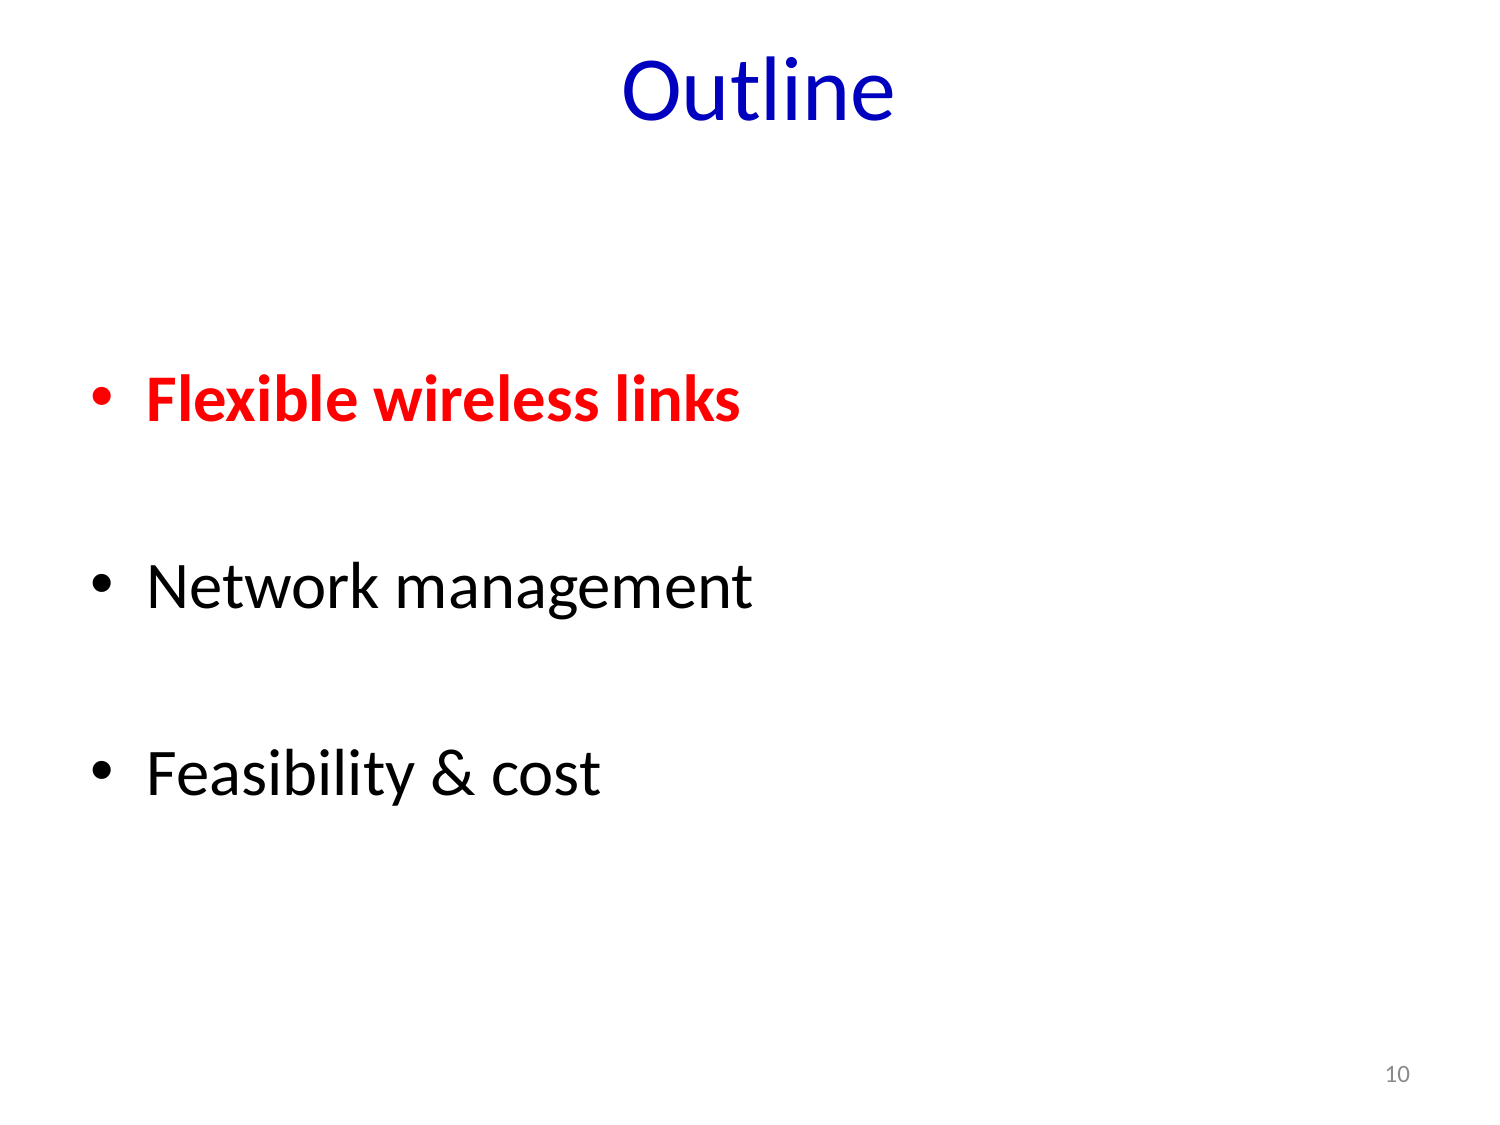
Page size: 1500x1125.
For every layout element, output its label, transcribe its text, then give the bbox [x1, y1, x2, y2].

slide_number 10 [1074, 1042, 1425, 1103]
list Flexible wireless links Network management Feasibility & cost [75, 254, 1425, 997]
text_box Outline [0, 8, 1500, 159]
